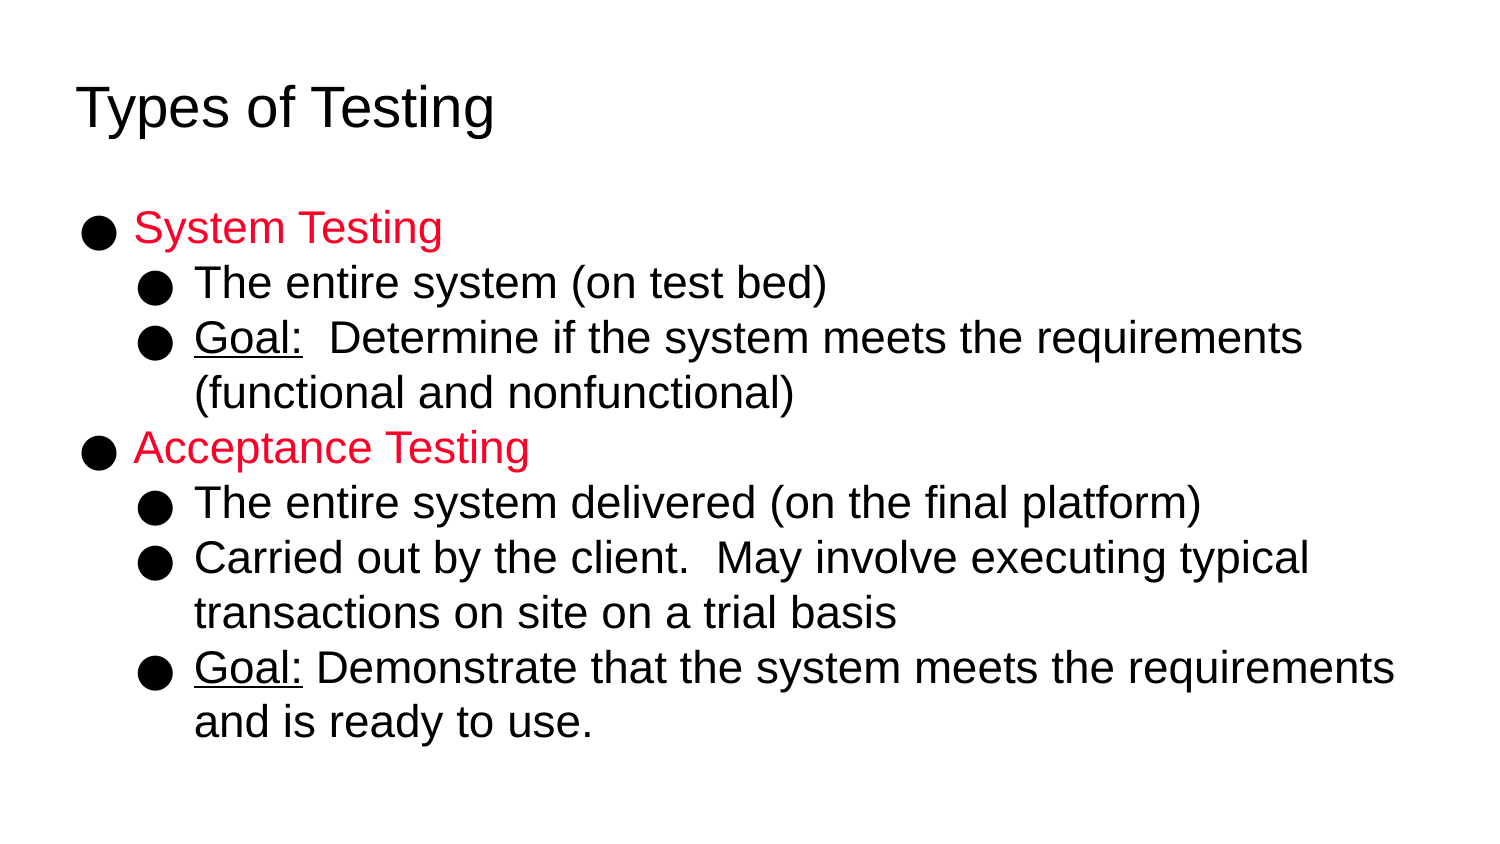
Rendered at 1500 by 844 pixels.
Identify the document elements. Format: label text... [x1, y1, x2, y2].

text_box System Testing The entire system (on test bed) Goal: Determine if the system meets the requirements (functional and nonfunctional) Acceptance Testing The entire system delivered (on the final platform) Carried out by the client. May involve executing typical transactions on site on a trial basis Goal: Demonstrate that the system meets the requirements and is ready to use. [74, 197, 1425, 755]
text_box Types of Testing [74, 33, 1425, 175]
